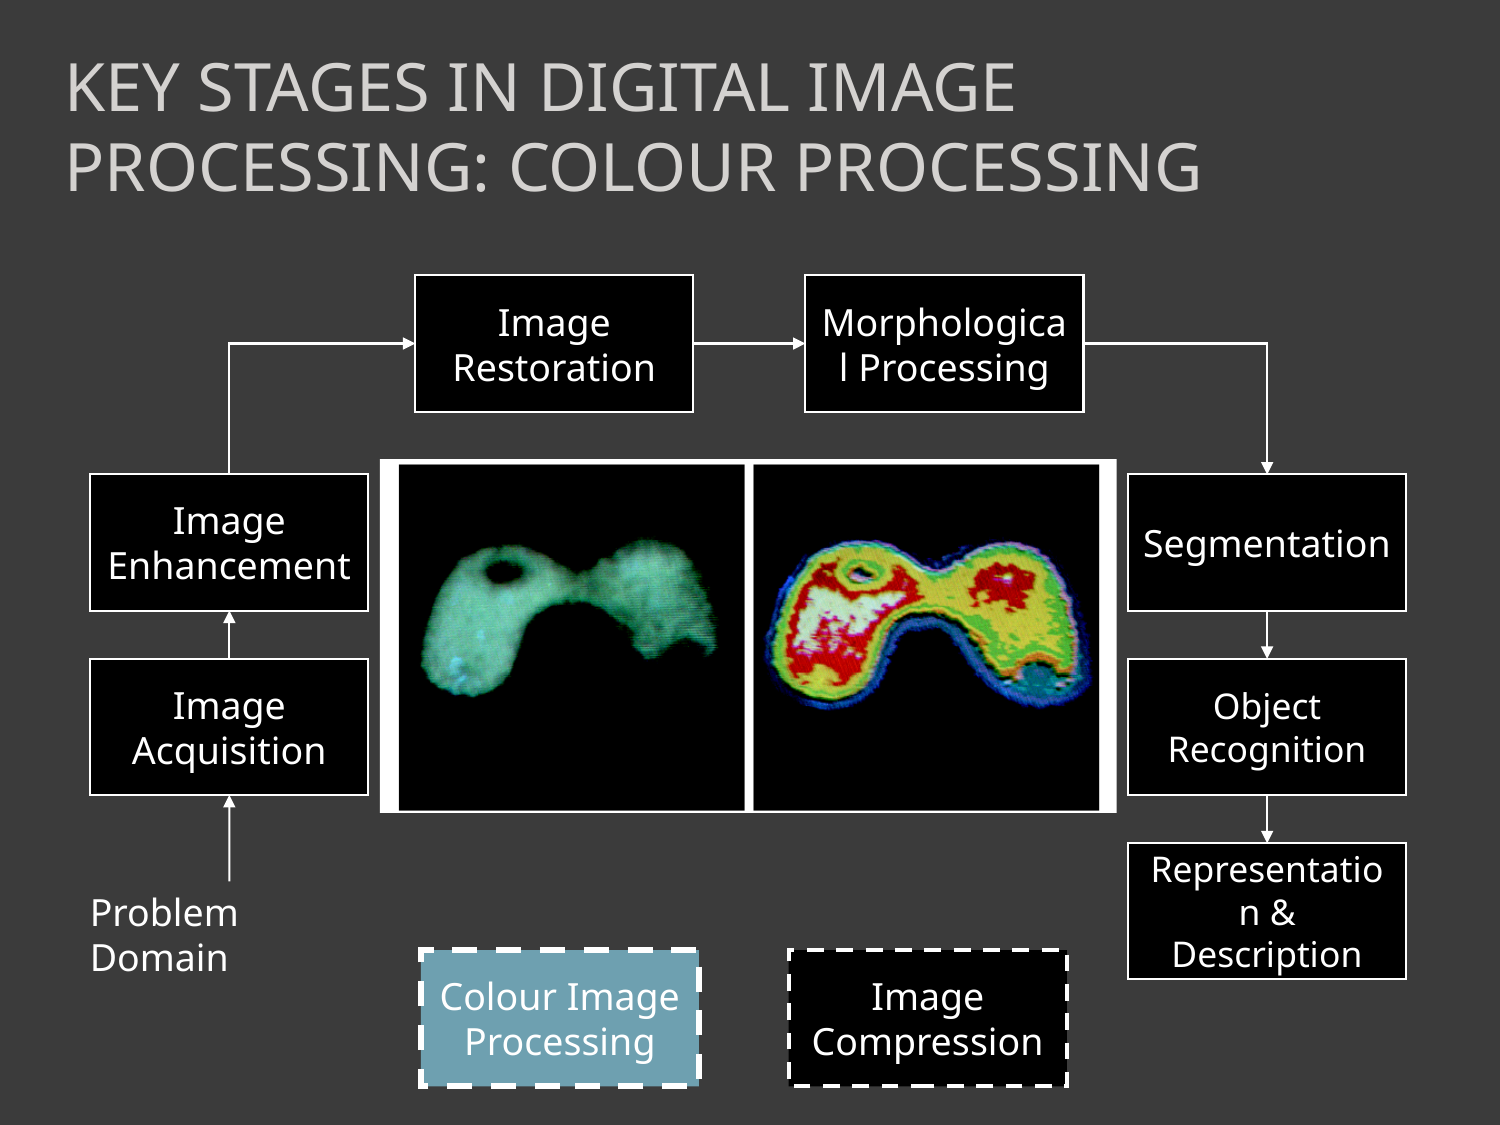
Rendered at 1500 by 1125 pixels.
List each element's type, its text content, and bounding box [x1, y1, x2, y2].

text_box Representation & Description [1128, 843, 1407, 980]
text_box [256, 315, 388, 503]
text_box Image Restoration [415, 275, 694, 412]
text_box KEY STAGES IN DIGITAL IMAGE PROCESSING: COLOUR PROCESSING [49, 37, 1451, 225]
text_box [1083, 343, 1268, 475]
text_box Image Acquisition [90, 658, 369, 795]
picture [379, 459, 1117, 813]
text_box Segmentation [1128, 474, 1407, 611]
text_box Object Recognition [1128, 658, 1407, 795]
text_box Colour Image Processing [420, 950, 699, 1087]
text_box Image Enhancement [90, 474, 369, 611]
text_box Morphological Processing [805, 275, 1084, 412]
text_box Problem Domain [74, 881, 385, 987]
text_box Image Compression [788, 950, 1067, 1087]
